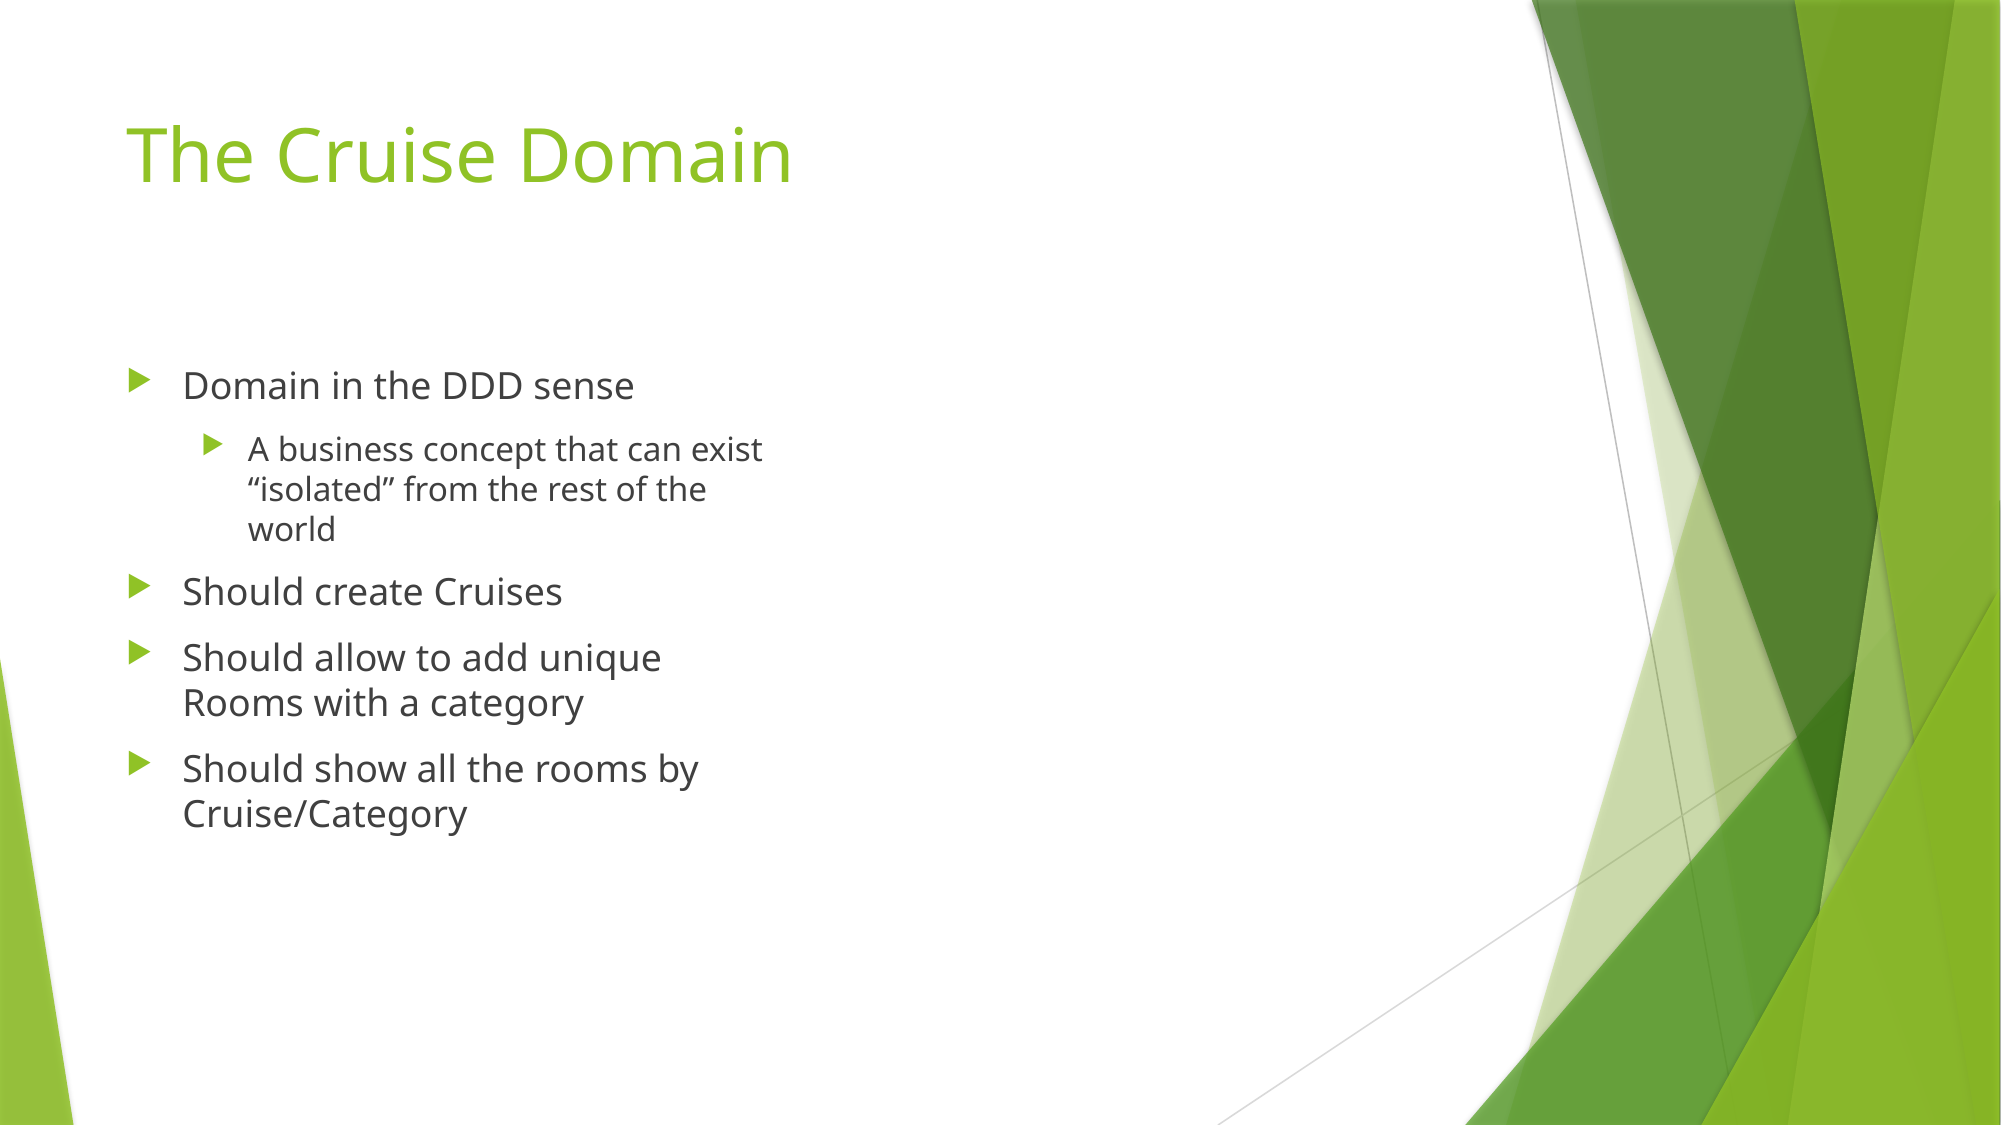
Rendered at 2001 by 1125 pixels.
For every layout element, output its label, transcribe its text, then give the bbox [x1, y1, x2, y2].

list Domain in the DDD sense A business concept that can exist “isolated” from the rest of the world Should create Cruises Should allow to add unique Rooms with a category Should show all the rooms by Cruise/Category [111, 354, 798, 992]
title The Cruise Domain [111, 99, 1522, 317]
